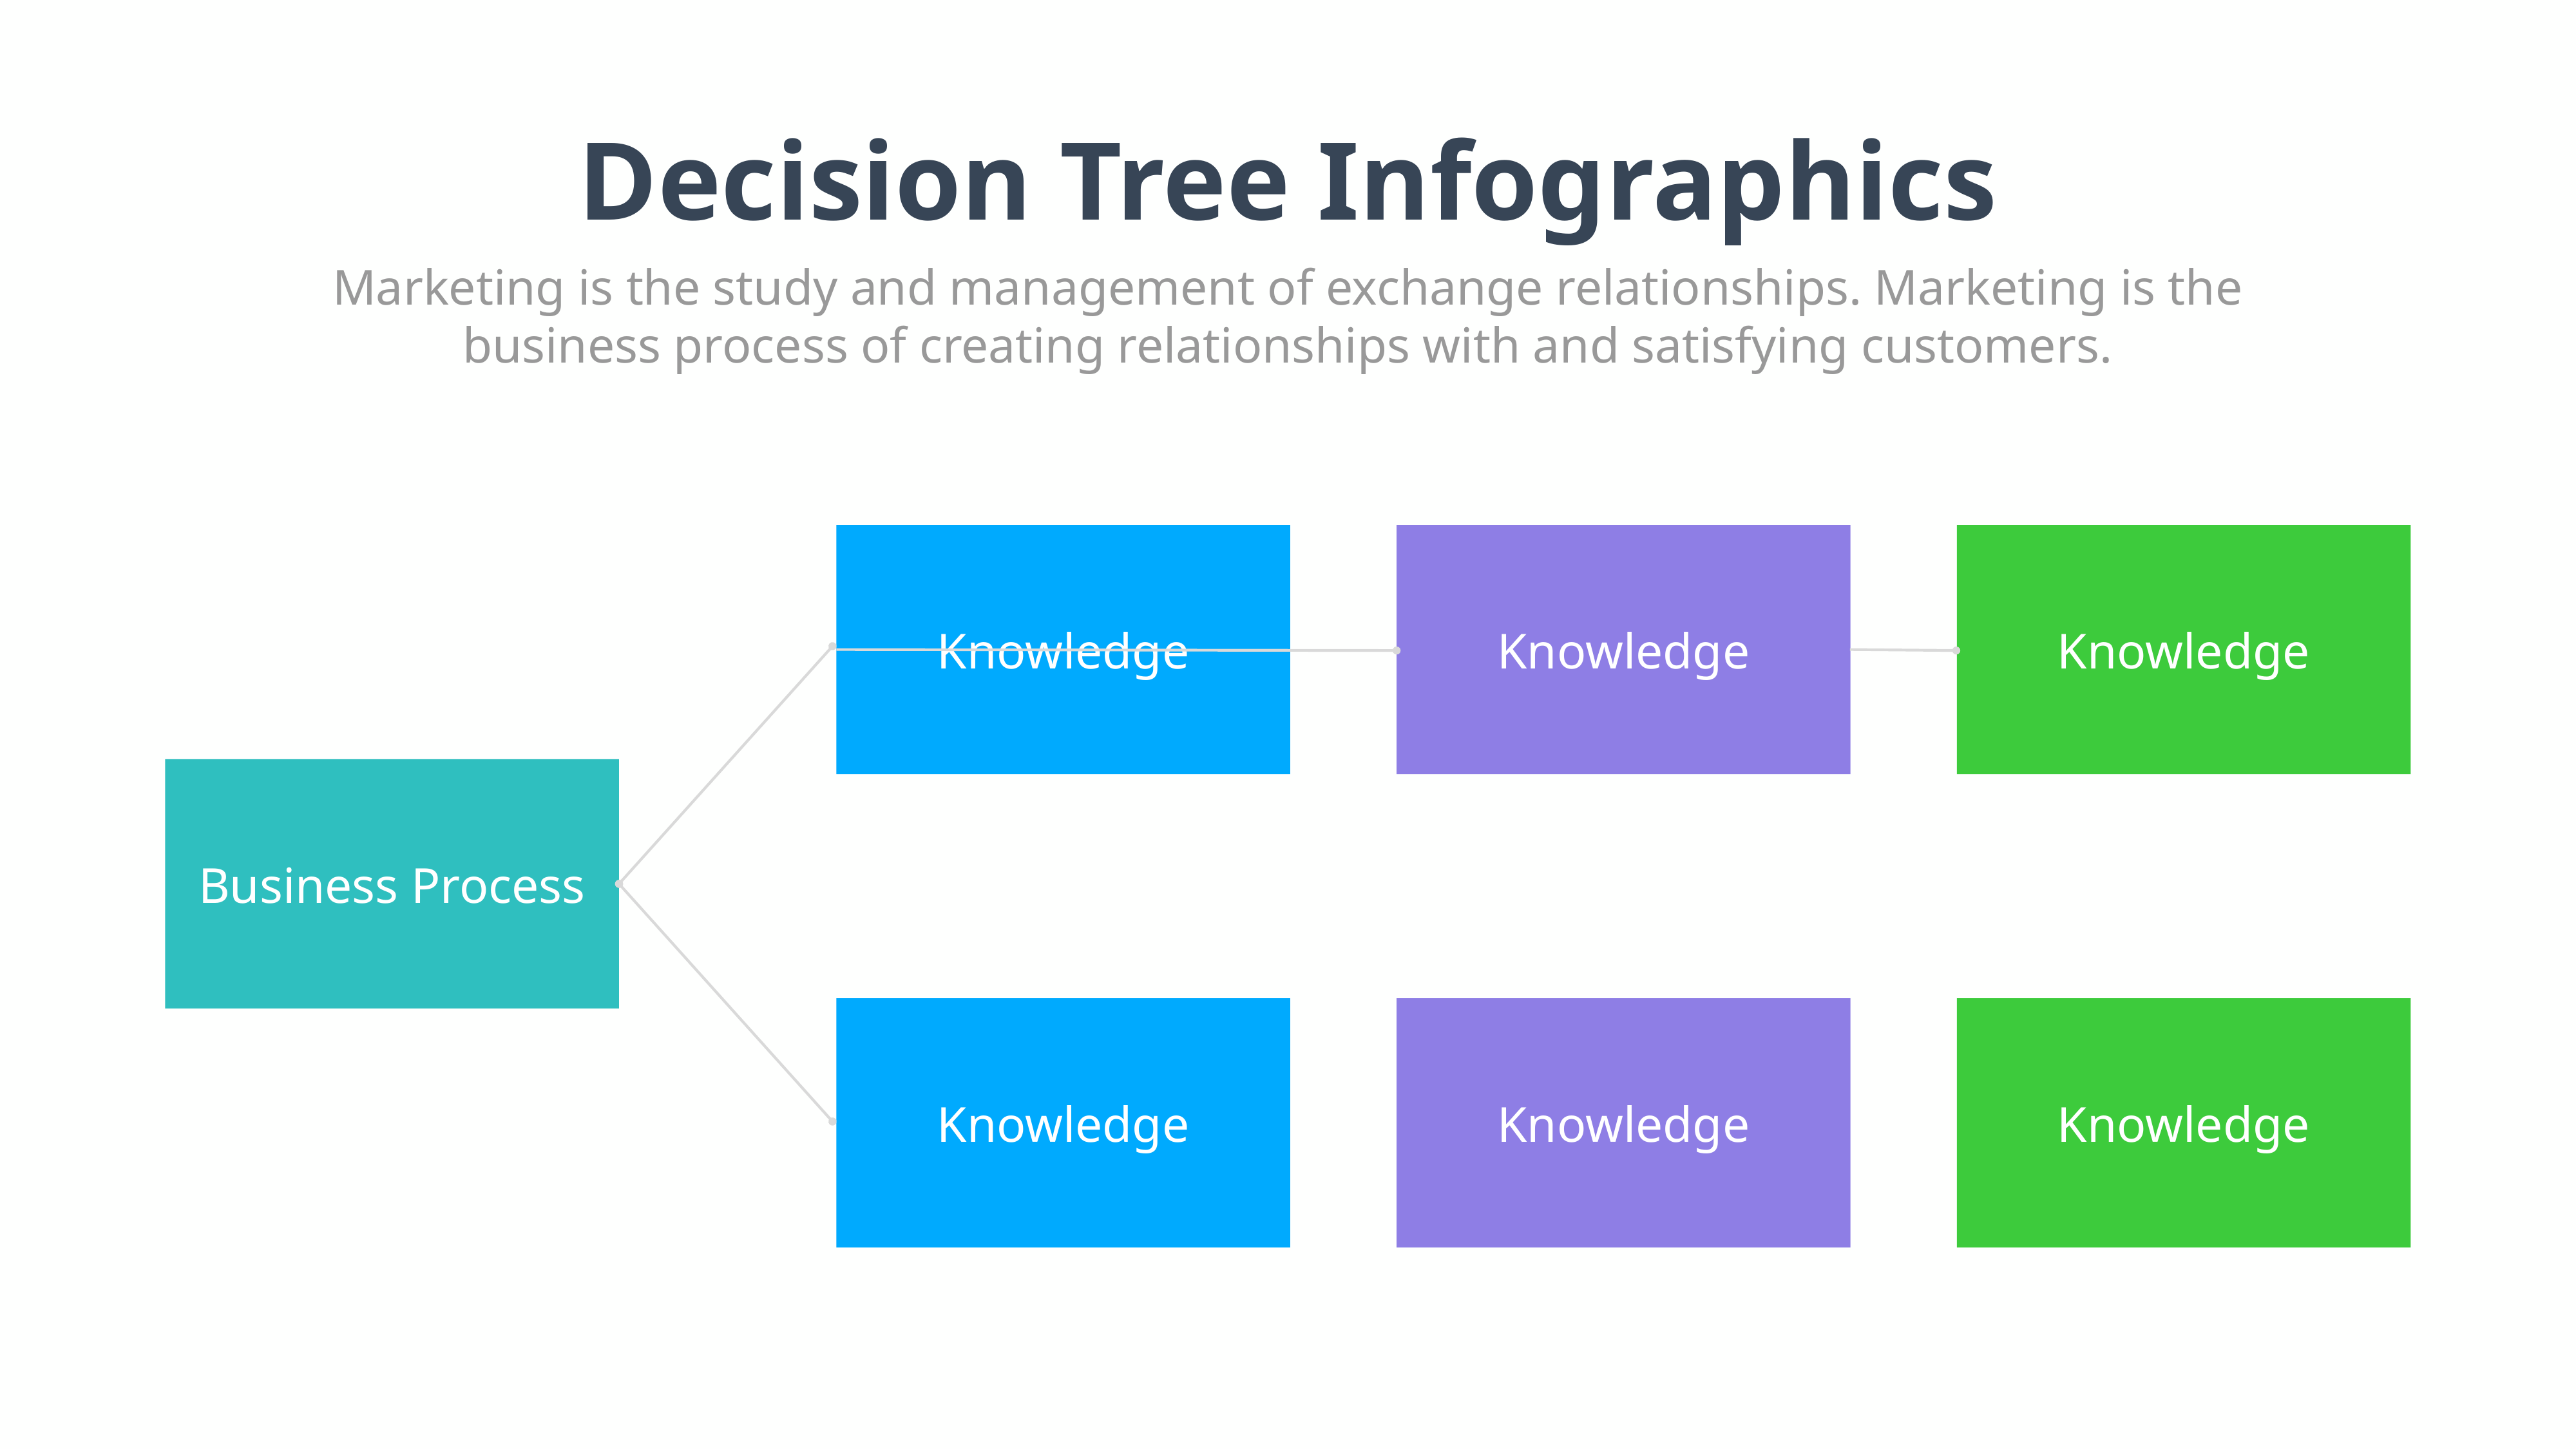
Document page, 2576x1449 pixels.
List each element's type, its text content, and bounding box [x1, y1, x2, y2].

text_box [165, 524, 2411, 1248]
text_box Marketing is the study and management of exchange relationships. Marketing is the business process of creating relationships with and satisfying customers. [281, 251, 2295, 377]
text_box Decision Tree Infographics [568, 108, 2008, 247]
